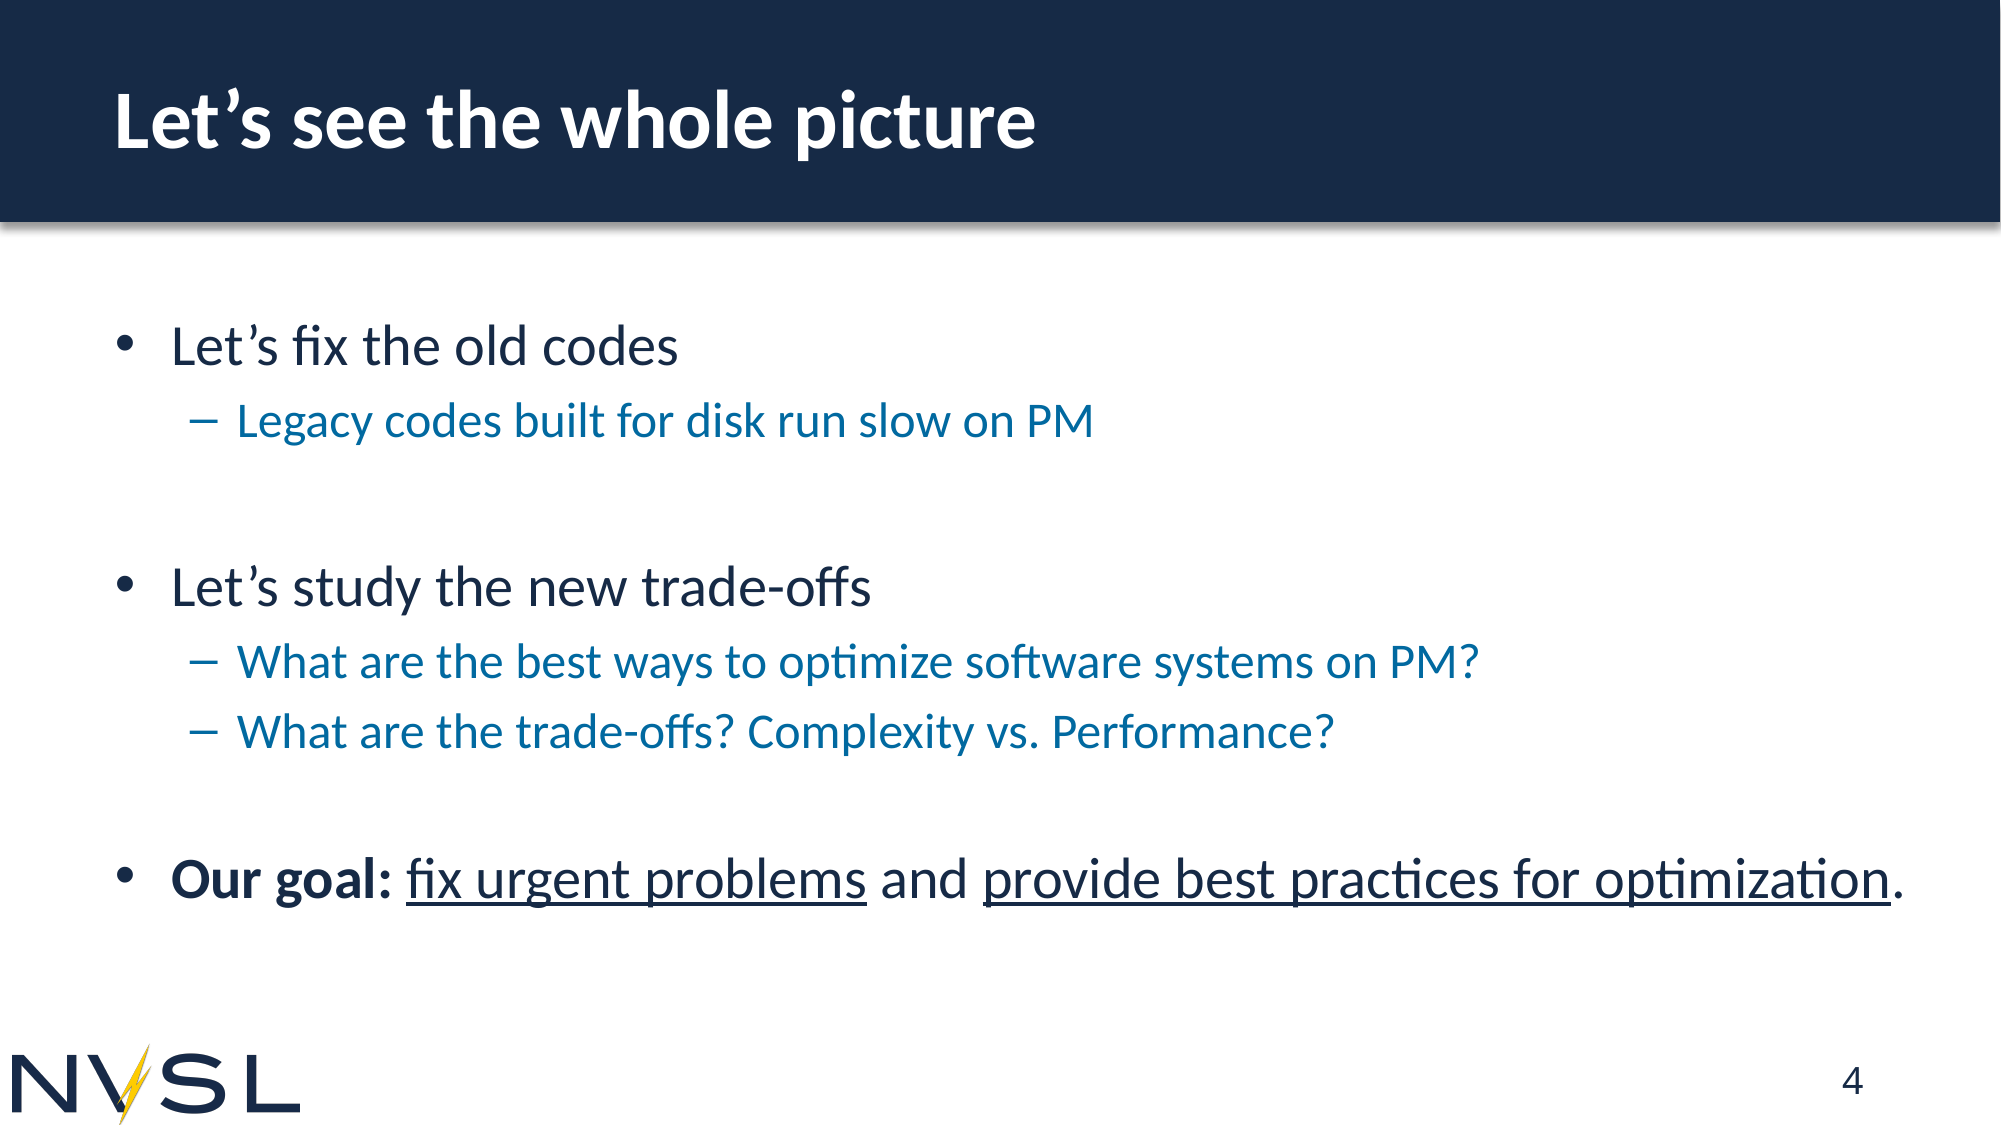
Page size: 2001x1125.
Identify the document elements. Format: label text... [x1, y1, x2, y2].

list Let’s fix the old codes Legacy codes built for disk run slow on PM Let’s study the new trade-offs What are the best ways to optimize software systems on PM? What are the trade-offs? Complexity vs. Performance? Our goal: fix urgent problems and provide best practices for optimization. [99, 299, 2000, 1005]
title Let’s see the whole picture [99, 9, 1900, 222]
picture [12, 1042, 300, 1125]
